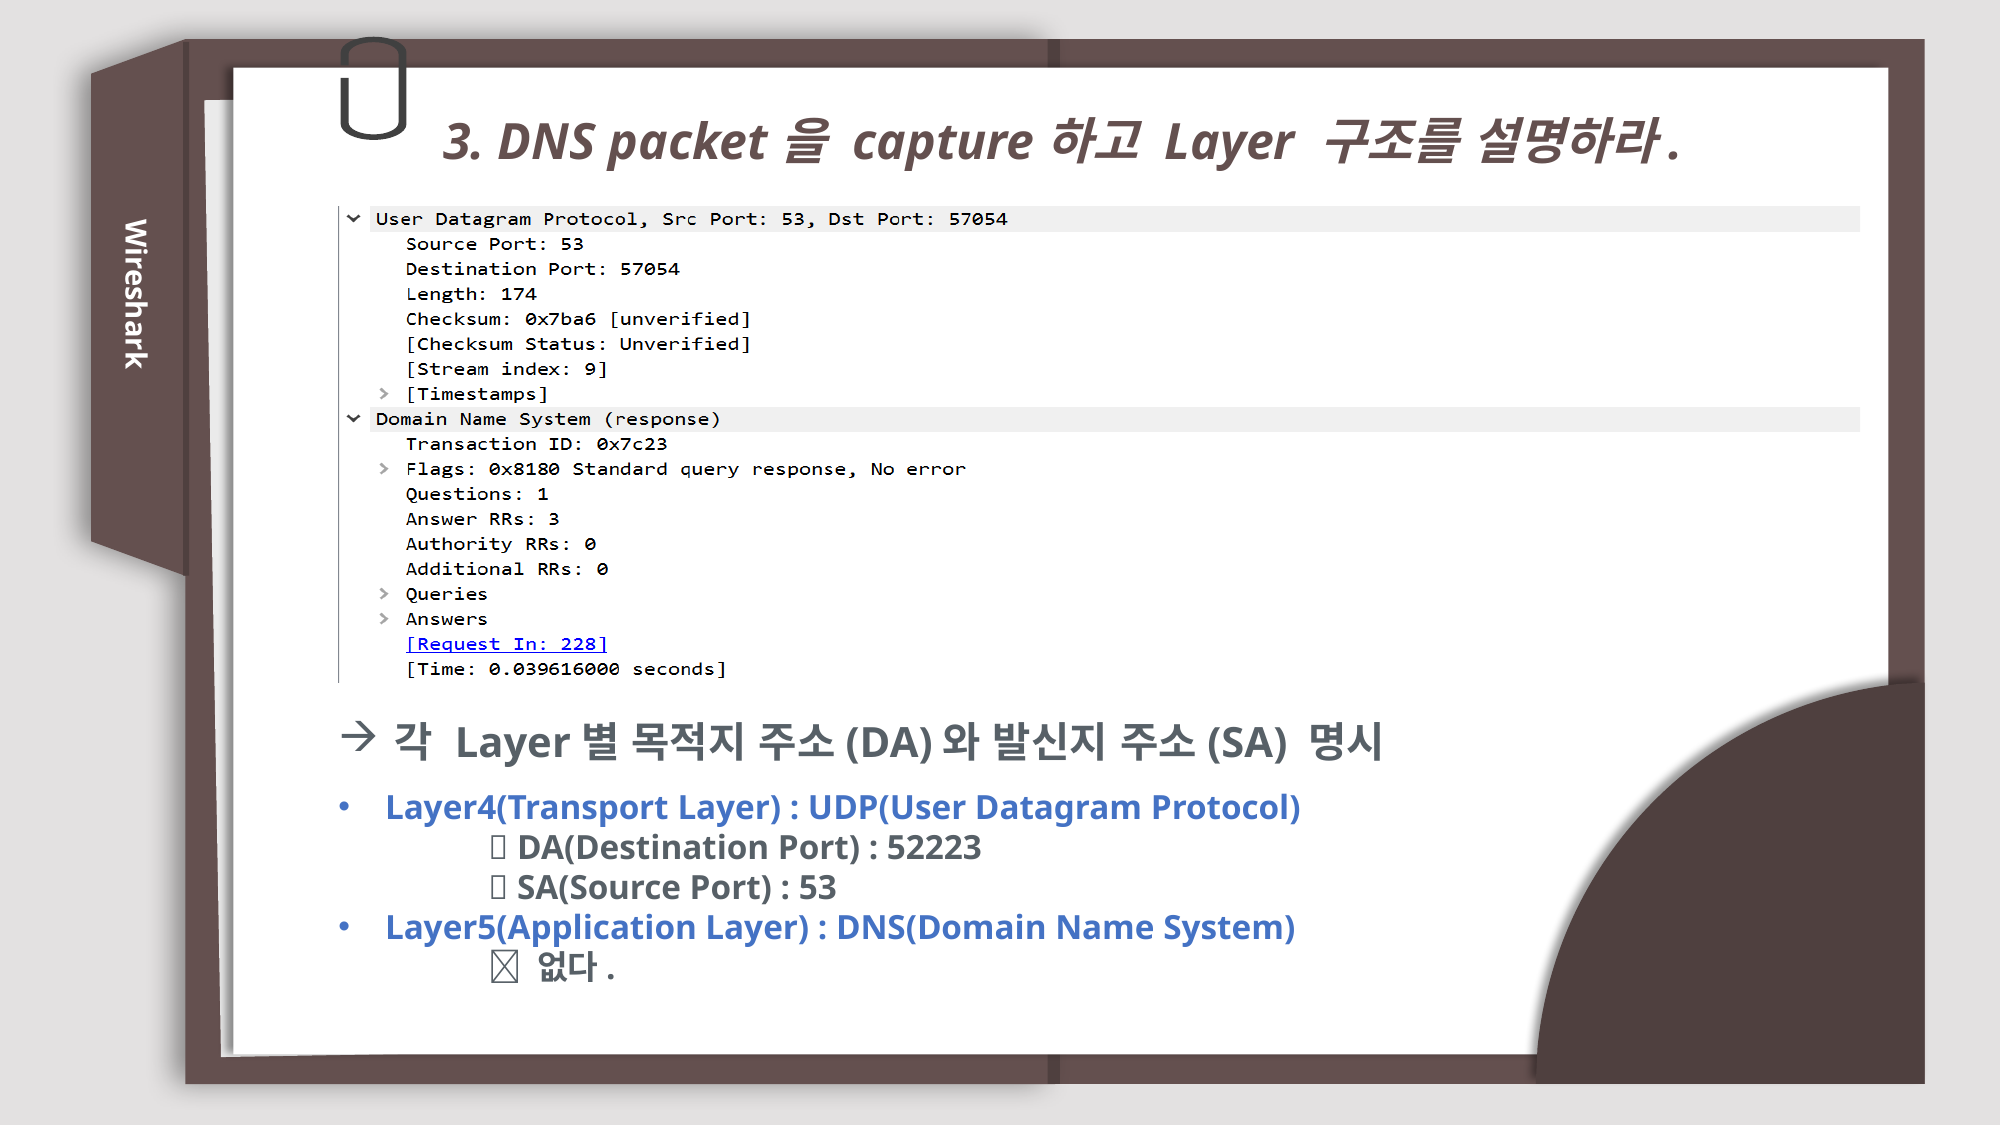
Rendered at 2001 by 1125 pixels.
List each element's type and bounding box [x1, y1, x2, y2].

text_box [91, 39, 1925, 1084]
picture [337, 206, 1861, 683]
text_box [212, 36, 1889, 1055]
